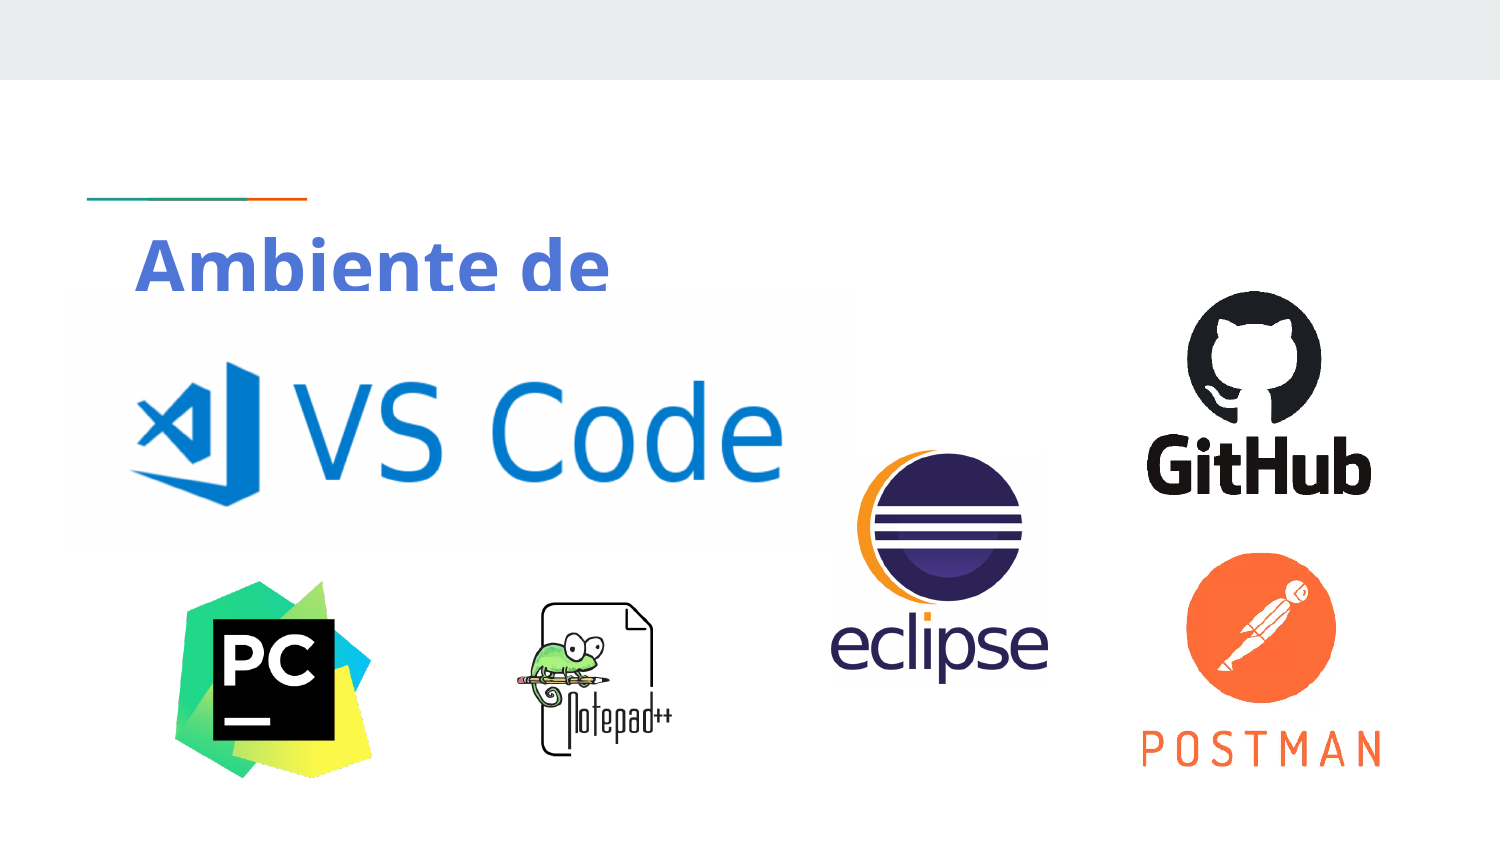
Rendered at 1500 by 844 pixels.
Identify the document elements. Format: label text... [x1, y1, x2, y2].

title Ambiente de desenvolvimento [119, 204, 1148, 292]
picture [1083, 291, 1435, 495]
picture [462, 581, 720, 778]
picture [65, 291, 1049, 684]
picture [175, 580, 372, 778]
picture [1131, 542, 1386, 778]
